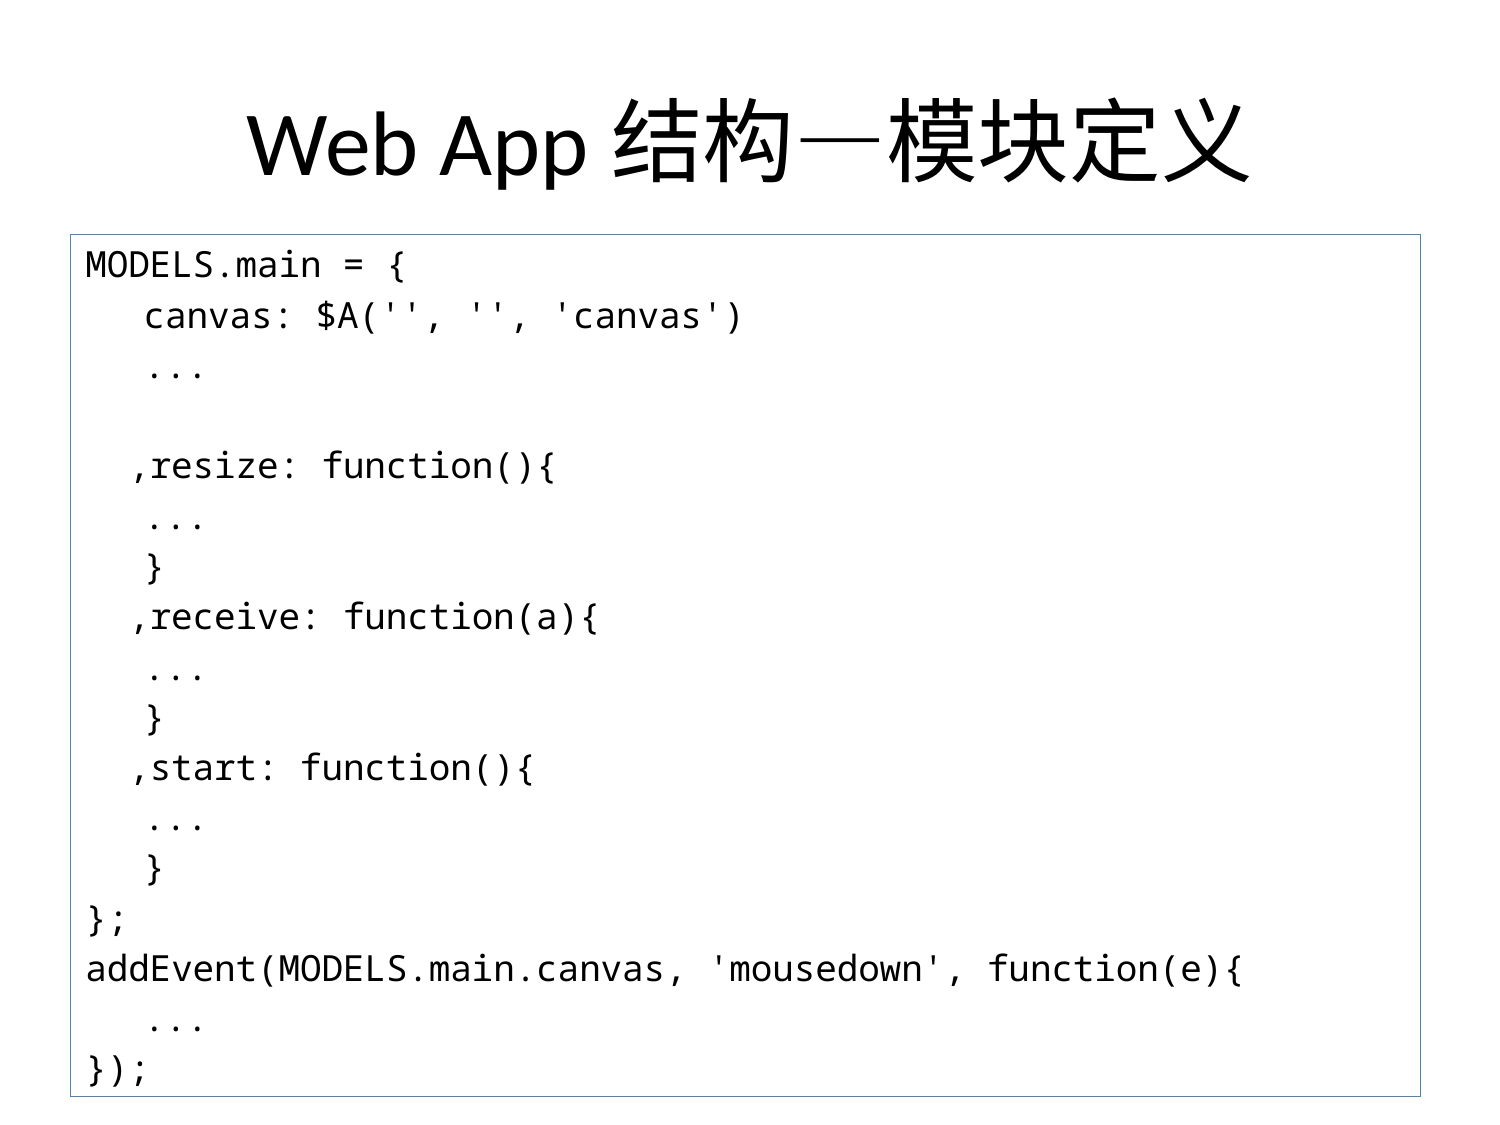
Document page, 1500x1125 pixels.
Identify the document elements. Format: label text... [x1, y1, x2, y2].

title Web App结构—模块定义 [75, 45, 1425, 233]
list MODELS.main = { canvas: $A('', '', 'canvas') ... ,resize: function(){ ... } ,receive: function(a){ ... } ,start: function(){ ... } }; addEvent(MODELS.main.canvas, 'mousedown', function(e){ ... }); [70, 234, 1421, 1097]
